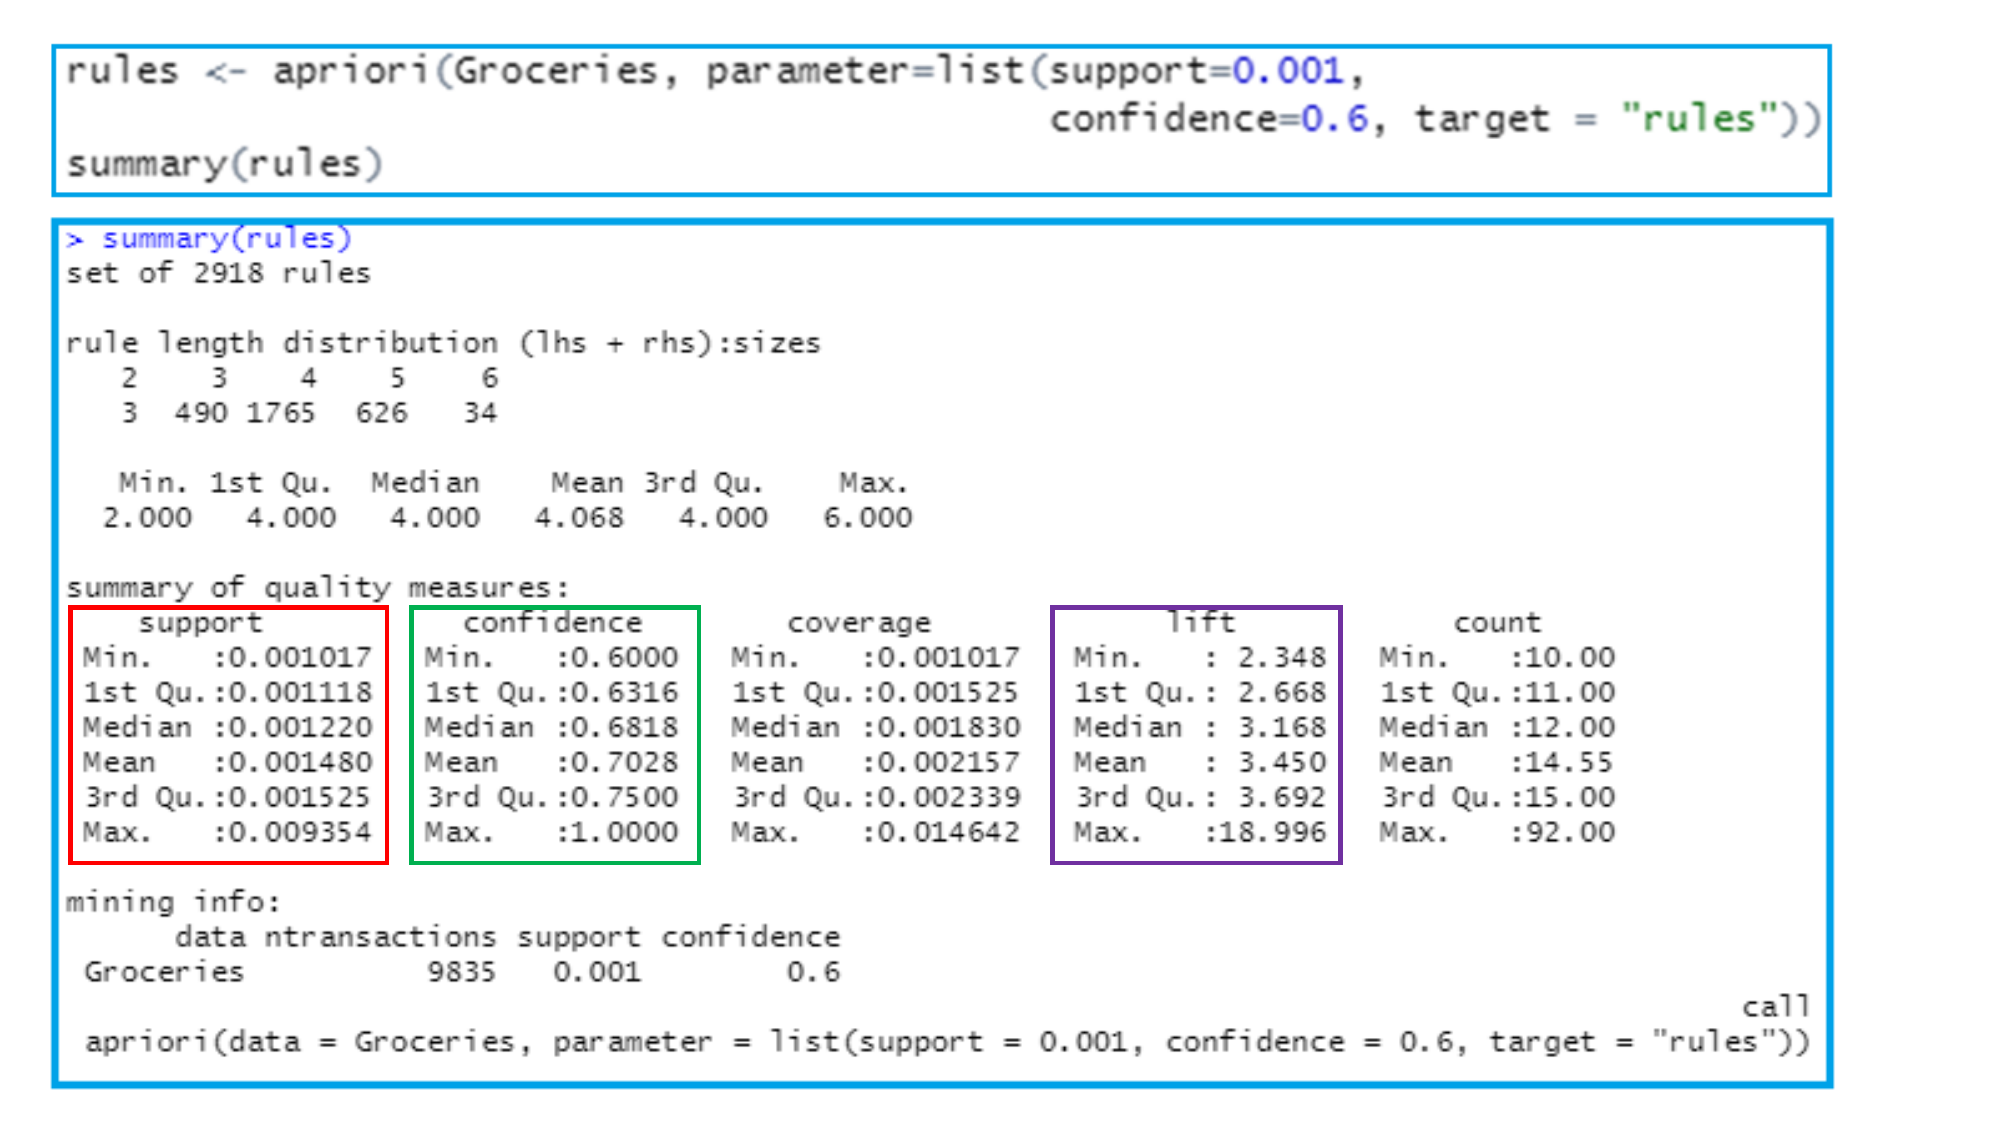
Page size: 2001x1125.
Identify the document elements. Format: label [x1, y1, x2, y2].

picture [47, 38, 1837, 199]
picture [47, 211, 1837, 1097]
